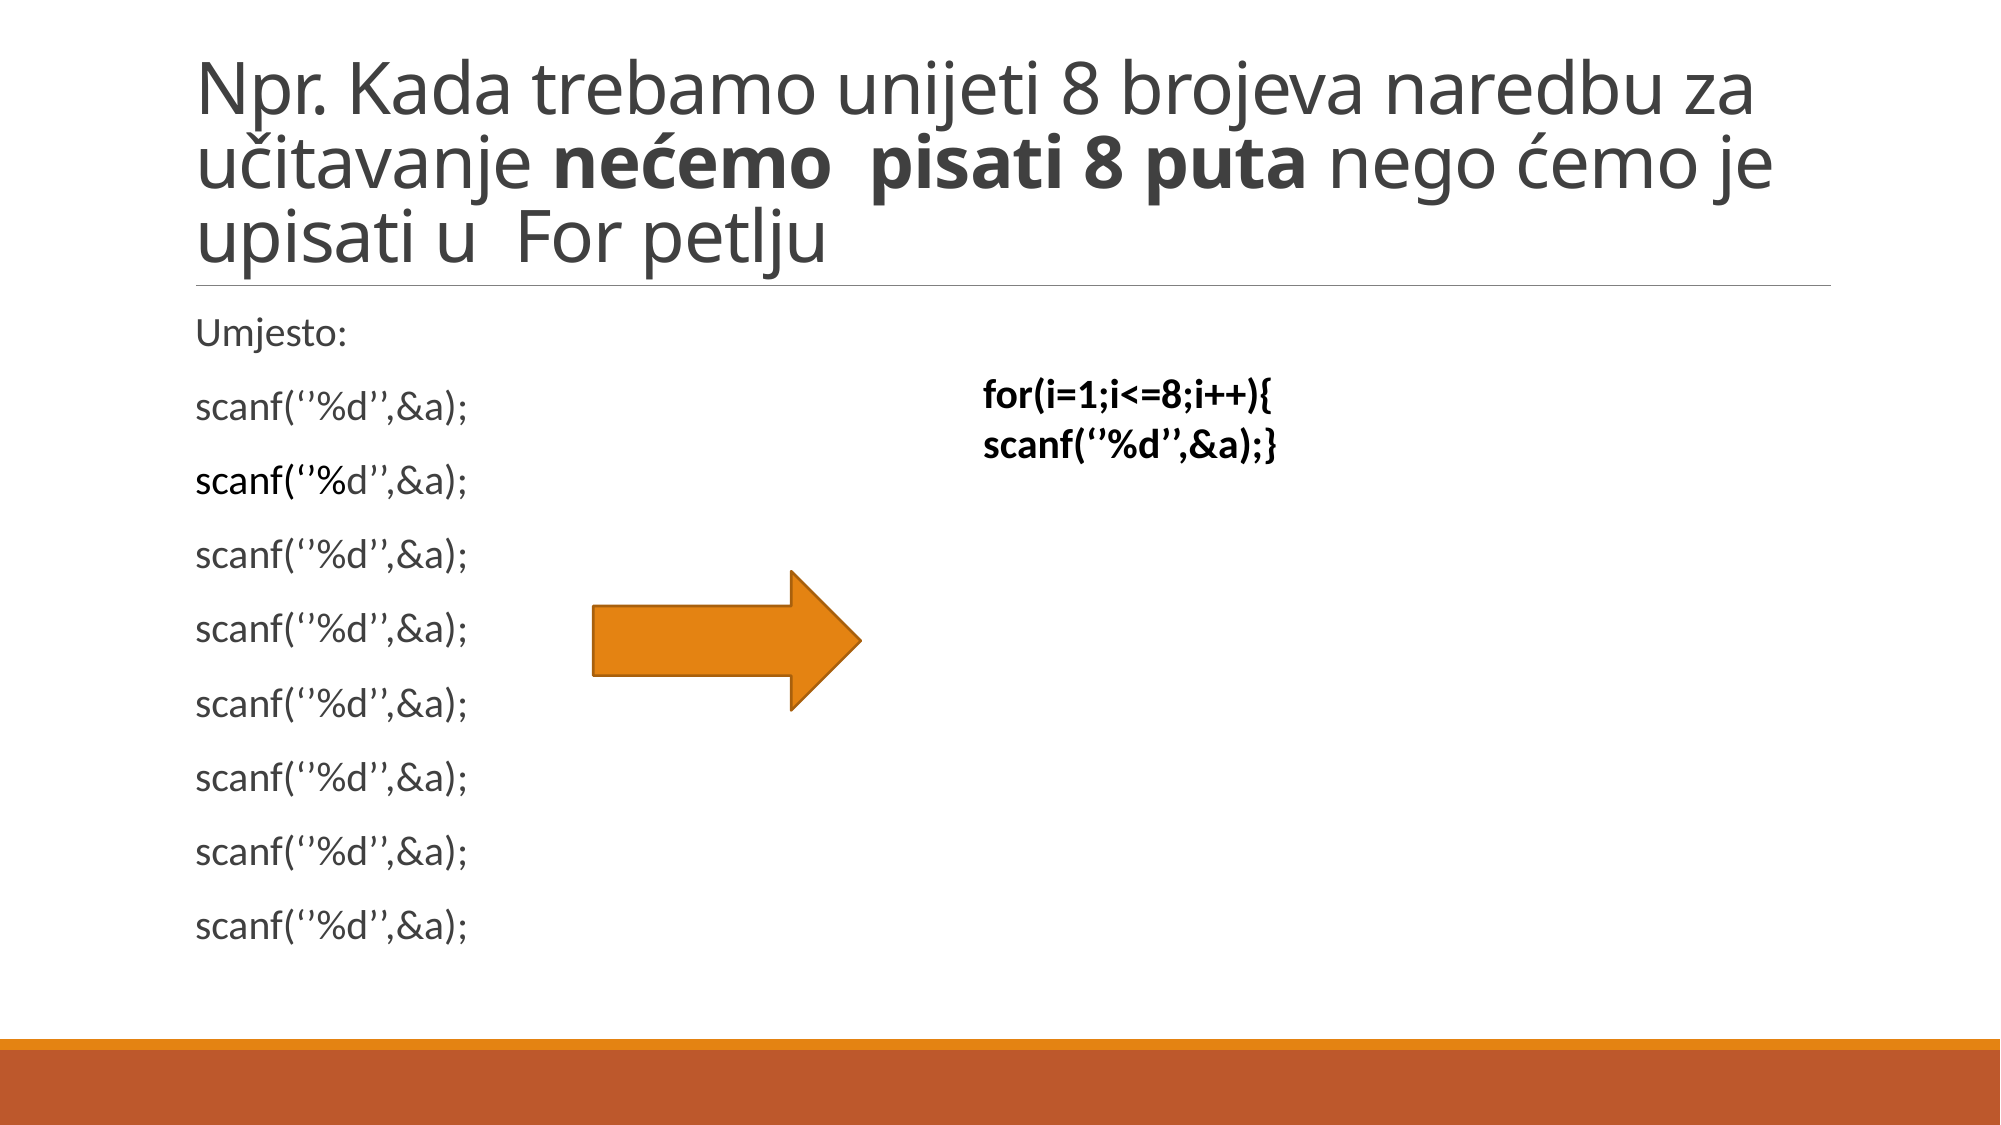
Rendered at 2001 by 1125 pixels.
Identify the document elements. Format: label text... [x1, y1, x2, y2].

text_box for(i=1;i<=8;i++){ scanf(‘’%d’’,&a);} [968, 359, 1713, 475]
text_box [591, 570, 862, 712]
list Umjesto: scanf(‘’%d’’,&a); scanf(‘’%d’’,&a); scanf(‘’%d’’,&a); scanf(‘’%d’’,&a); scanf(‘’%d’’,&a); scanf(‘’%d’’,&a); scanf(‘’%d’’,&a); scanf(‘’%d’’,&a); [180, 302, 1830, 963]
title Npr. Kada trebamo unijeti 8 brojeva naredbu za učitavanje nećemo pisati 8 puta nego ćemo je upisati u For petlju [180, 47, 1830, 285]
